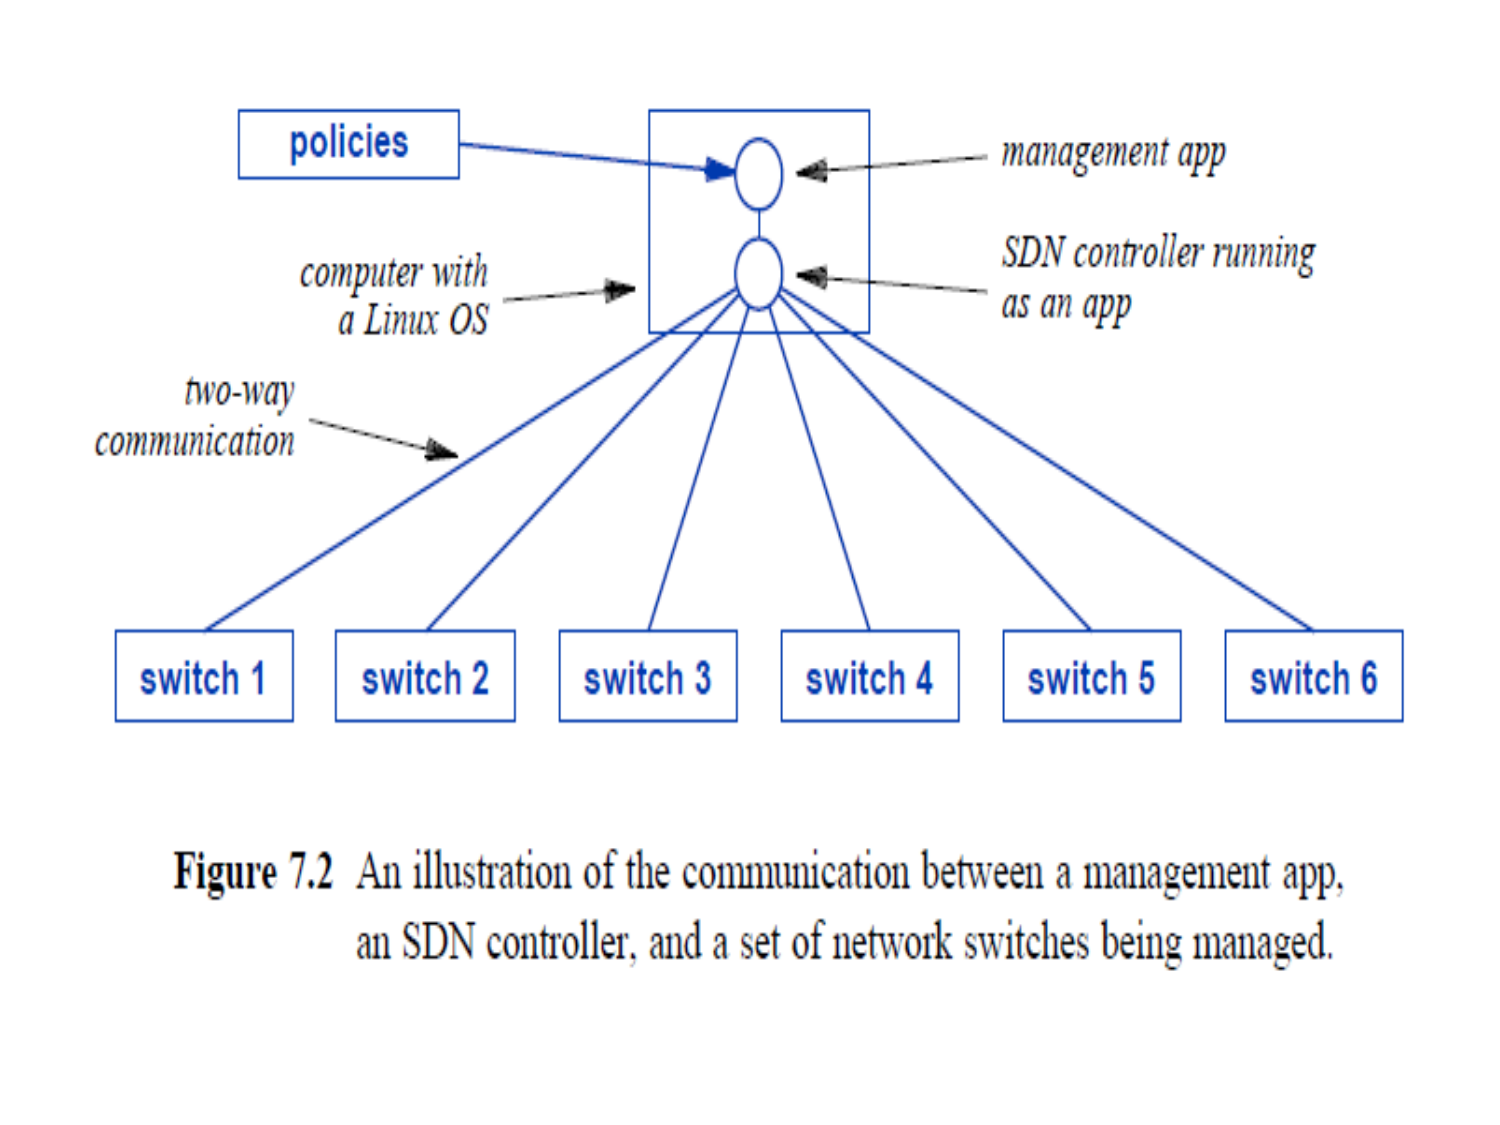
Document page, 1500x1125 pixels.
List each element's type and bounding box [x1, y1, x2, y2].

picture [49, 37, 1476, 1013]
